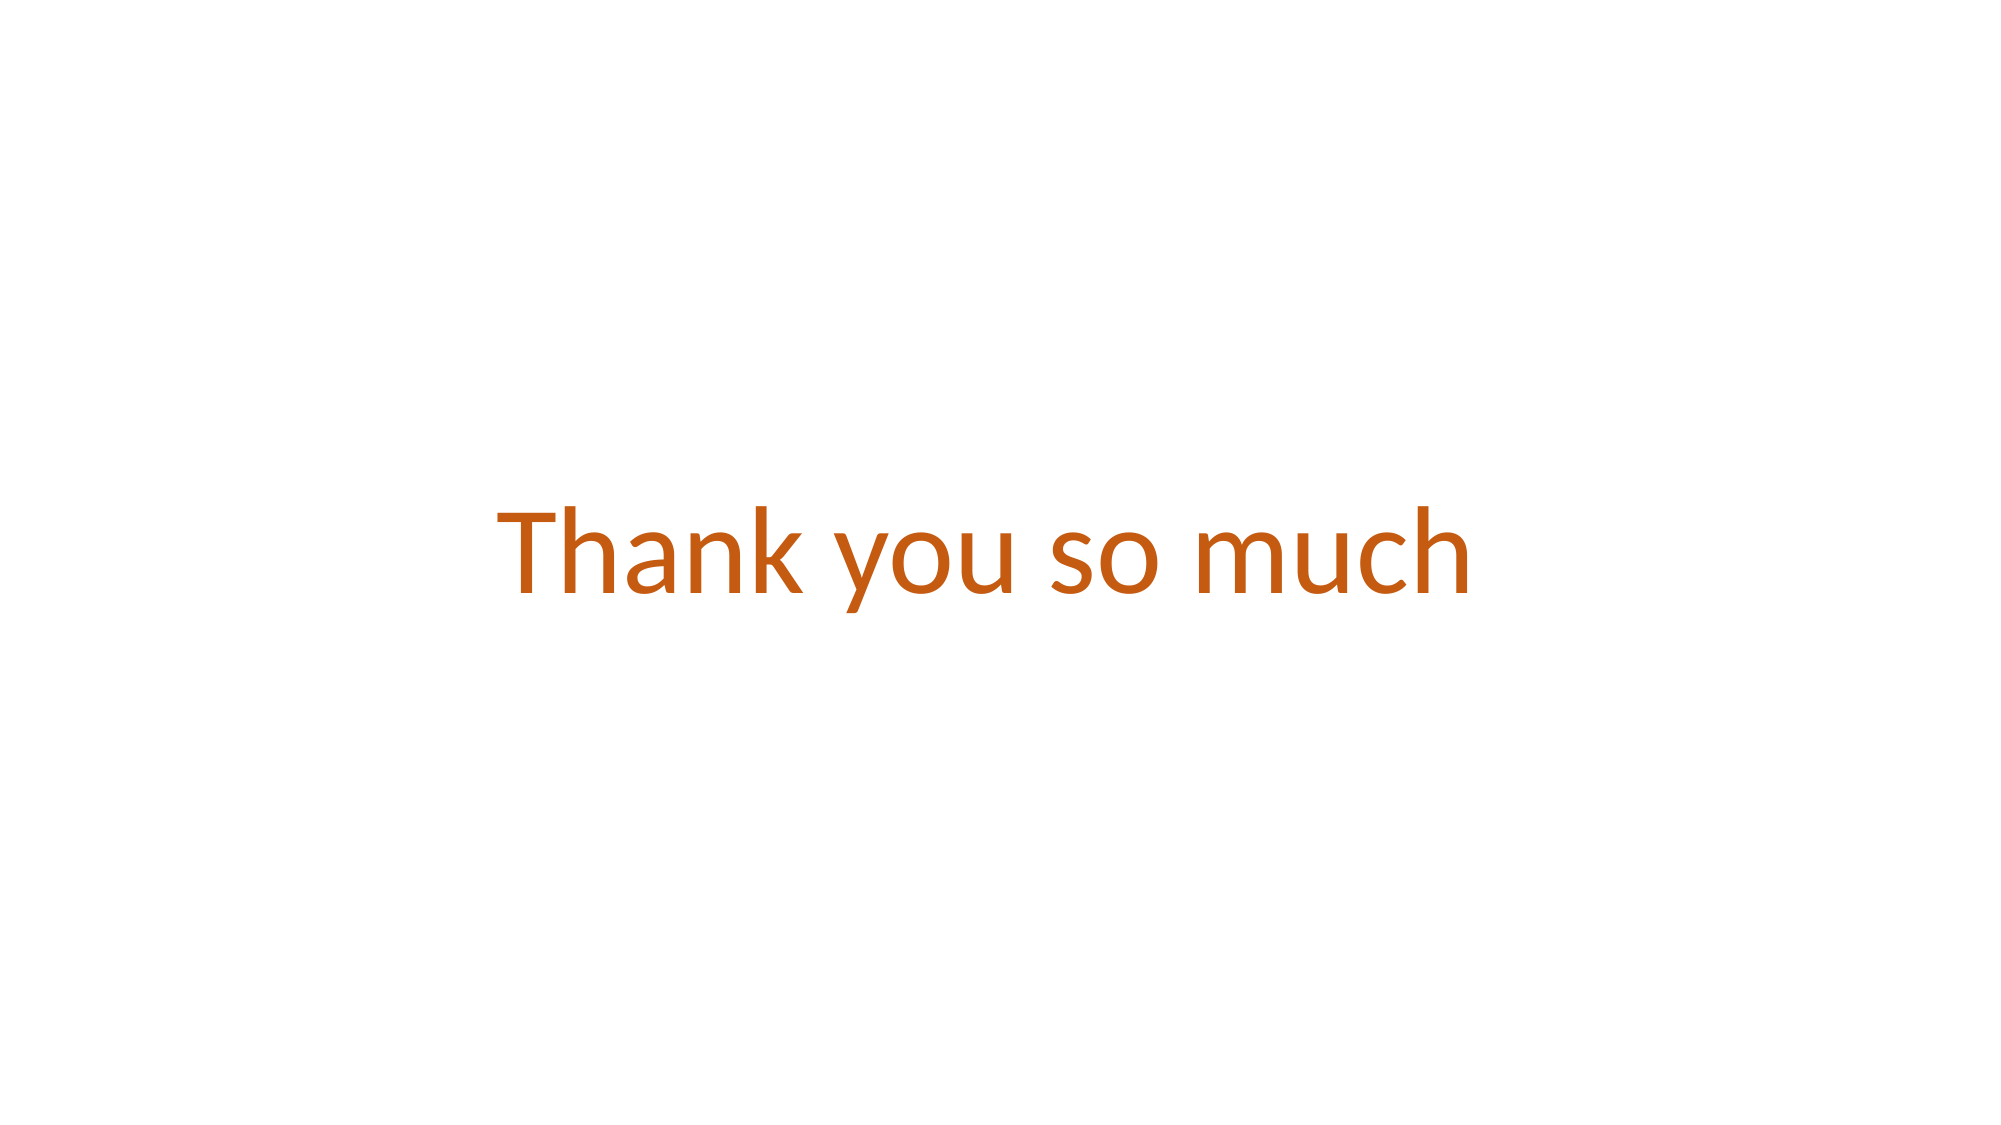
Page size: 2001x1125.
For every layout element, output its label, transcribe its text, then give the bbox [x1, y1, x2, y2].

list Thank you so much [137, 151, 1863, 1014]
